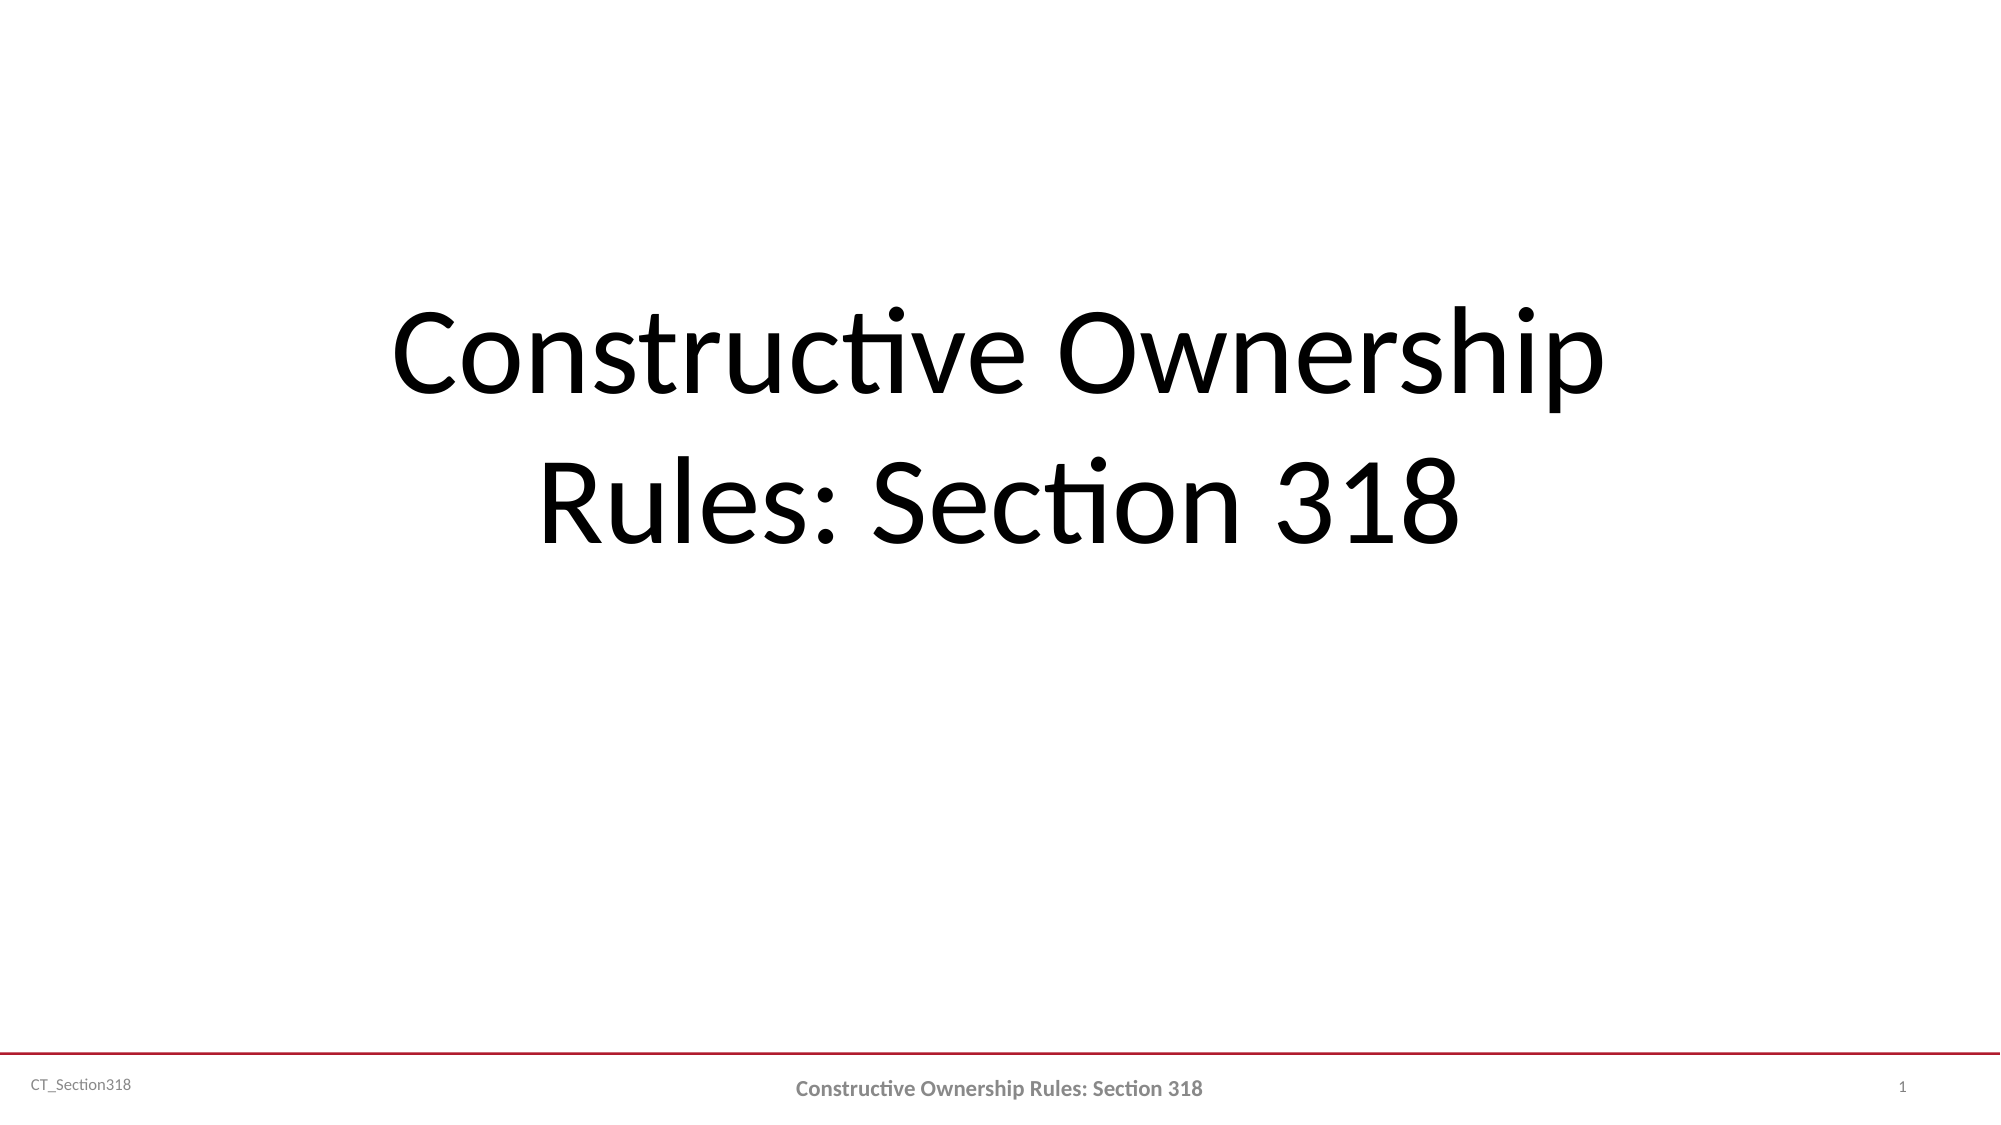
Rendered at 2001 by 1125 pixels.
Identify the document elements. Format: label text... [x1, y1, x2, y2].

title Constructive Ownership Rules: Section 318 [249, 184, 1750, 576]
slide_number 1 [1883, 1055, 1984, 1116]
footer Constructive Ownership Rules: Section 318 [683, 1056, 1317, 1117]
